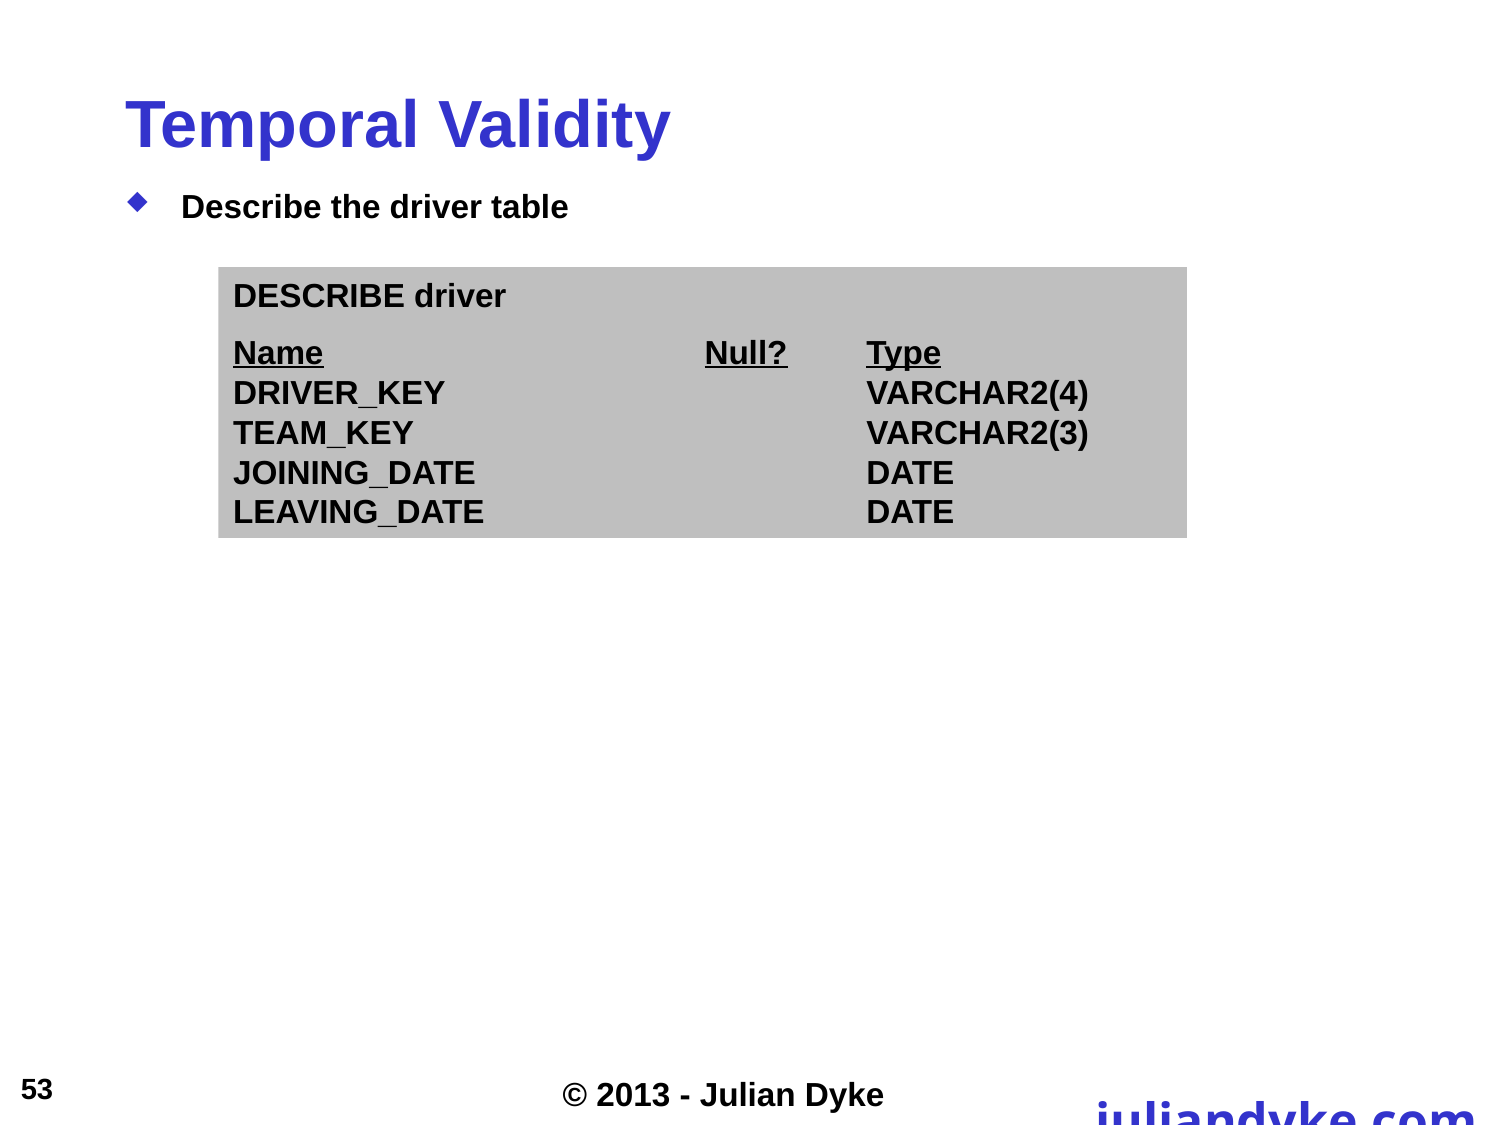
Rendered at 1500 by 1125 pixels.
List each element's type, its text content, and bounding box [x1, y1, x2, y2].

text_box DESCRIBE driver Name Null? Type DRIVER_KEY VARCHAR2(4) TEAM_KEY VARCHAR2(3) JOINING_DATE DATE LEAVING_DATE DATE [218, 267, 1187, 538]
list Describe the driver table [125, 185, 1438, 256]
title Temporal Validity [125, 12, 1438, 161]
